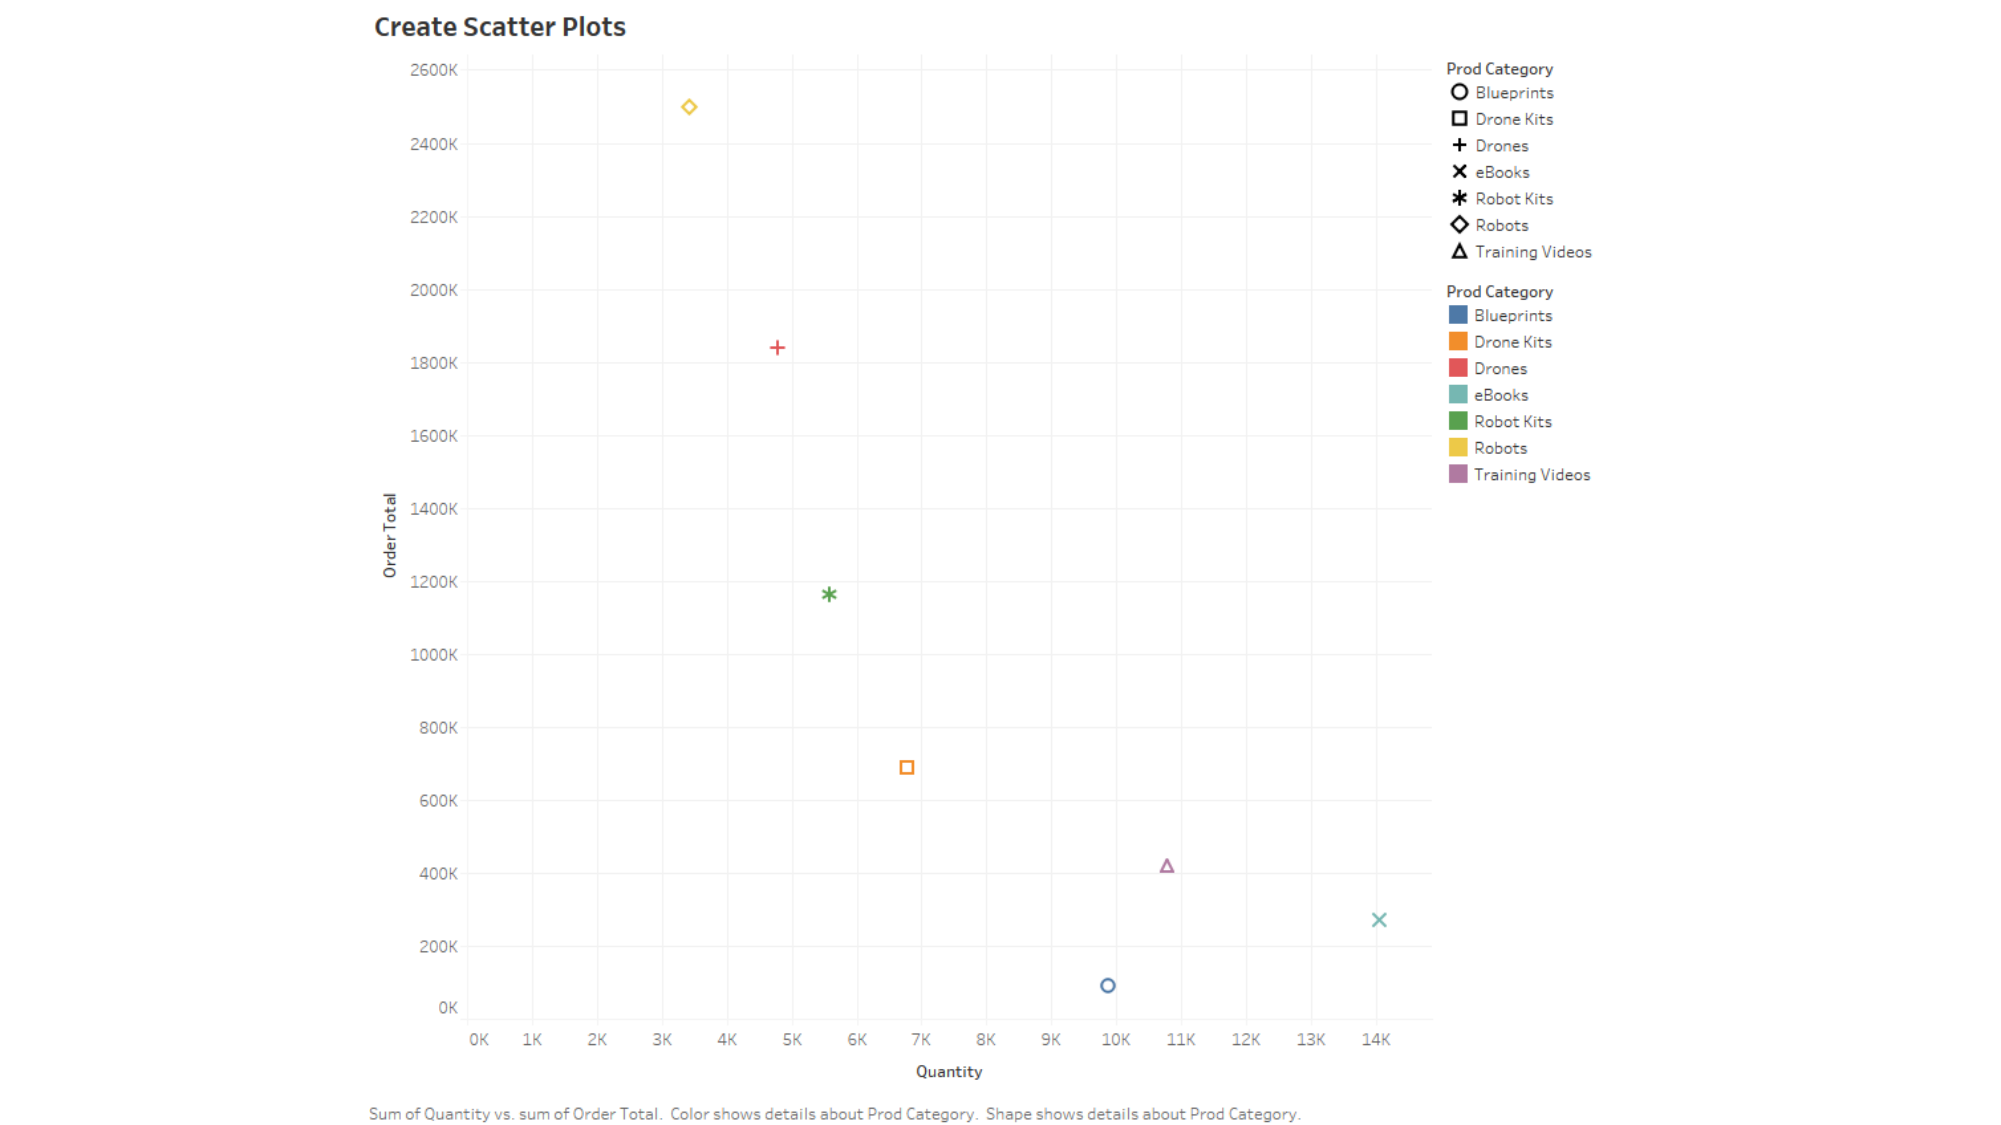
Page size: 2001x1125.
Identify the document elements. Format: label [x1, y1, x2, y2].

picture [369, 0, 1631, 1125]
